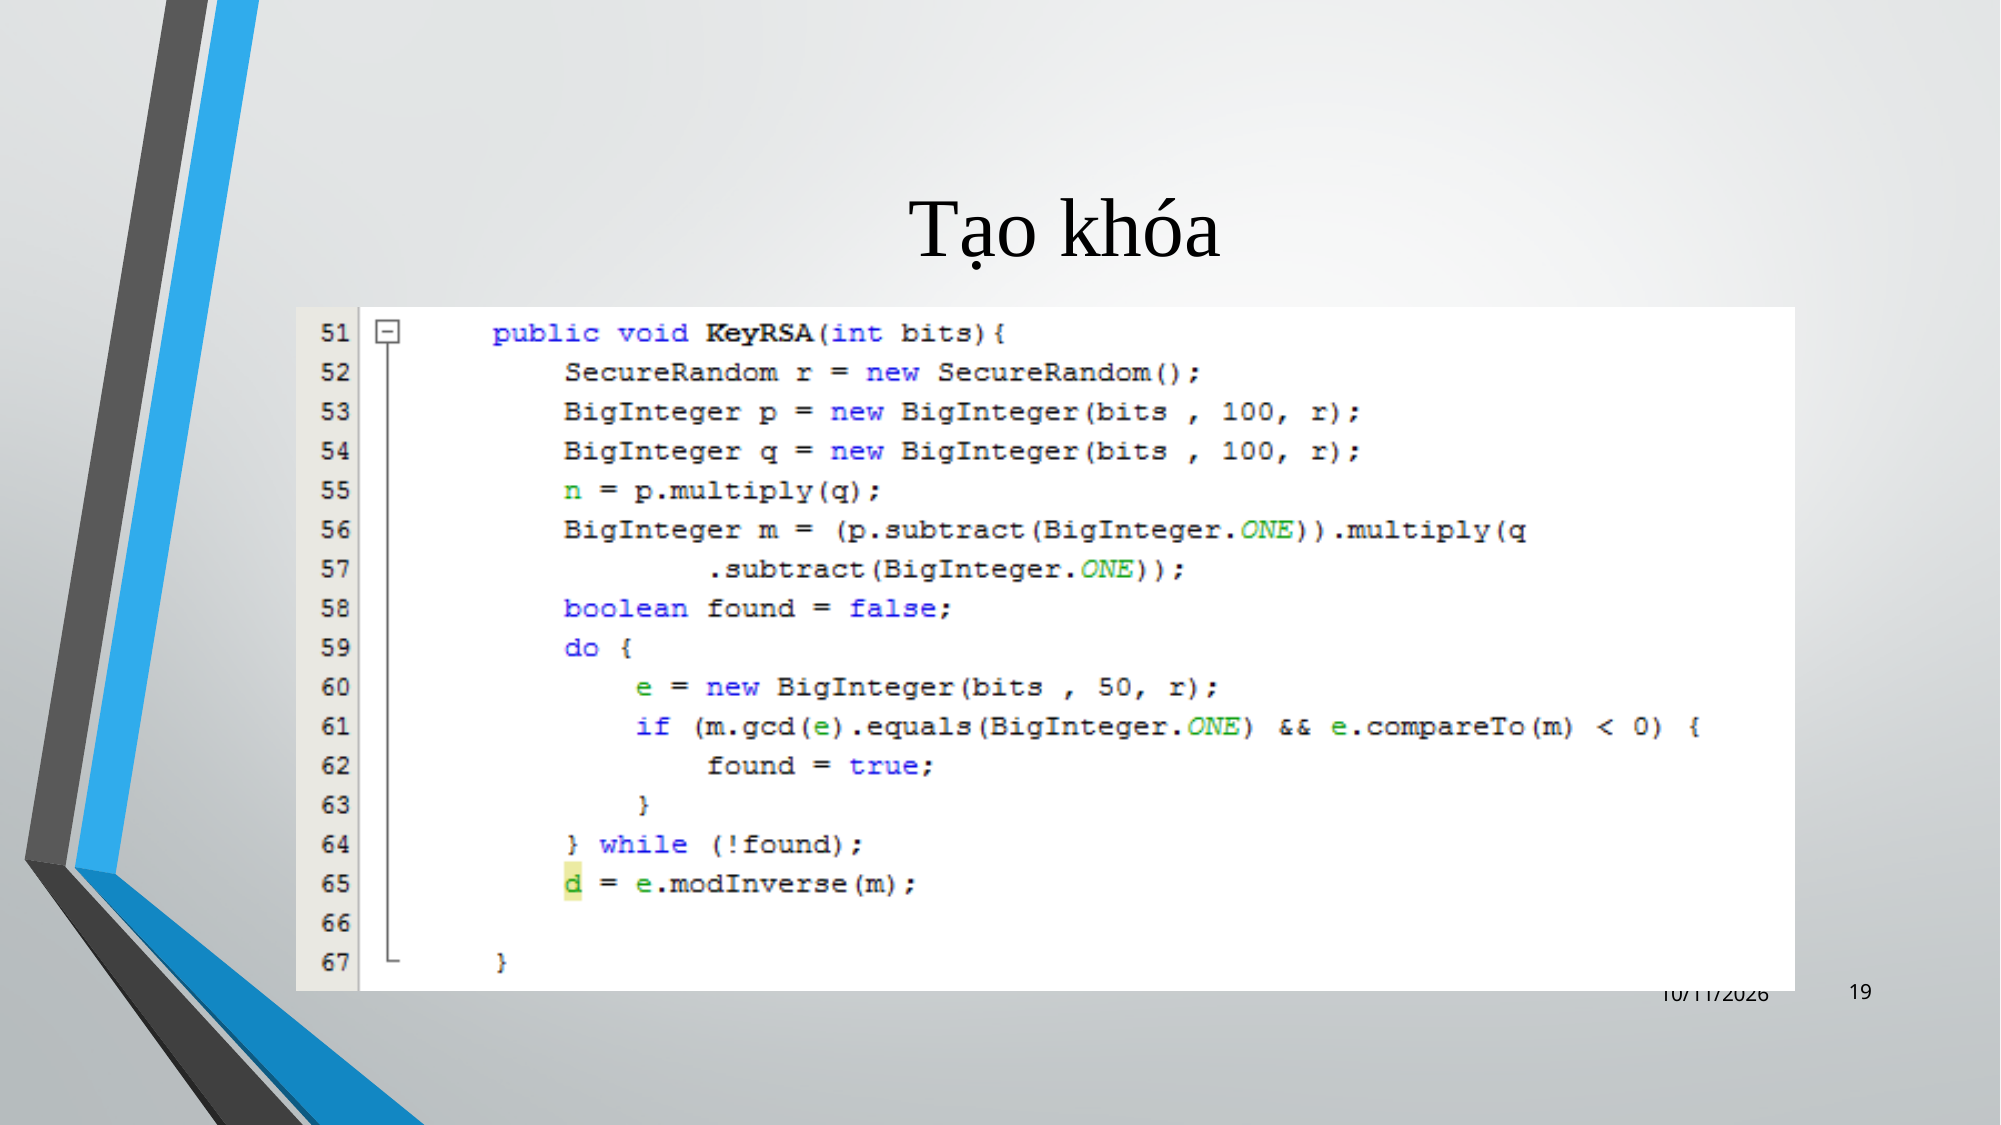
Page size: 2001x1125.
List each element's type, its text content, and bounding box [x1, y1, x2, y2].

picture [295, 307, 1795, 991]
slide_number 19 [1796, 962, 1887, 1023]
title Tạo khóa [243, 112, 1887, 333]
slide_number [1596, 991, 1784, 1025]
